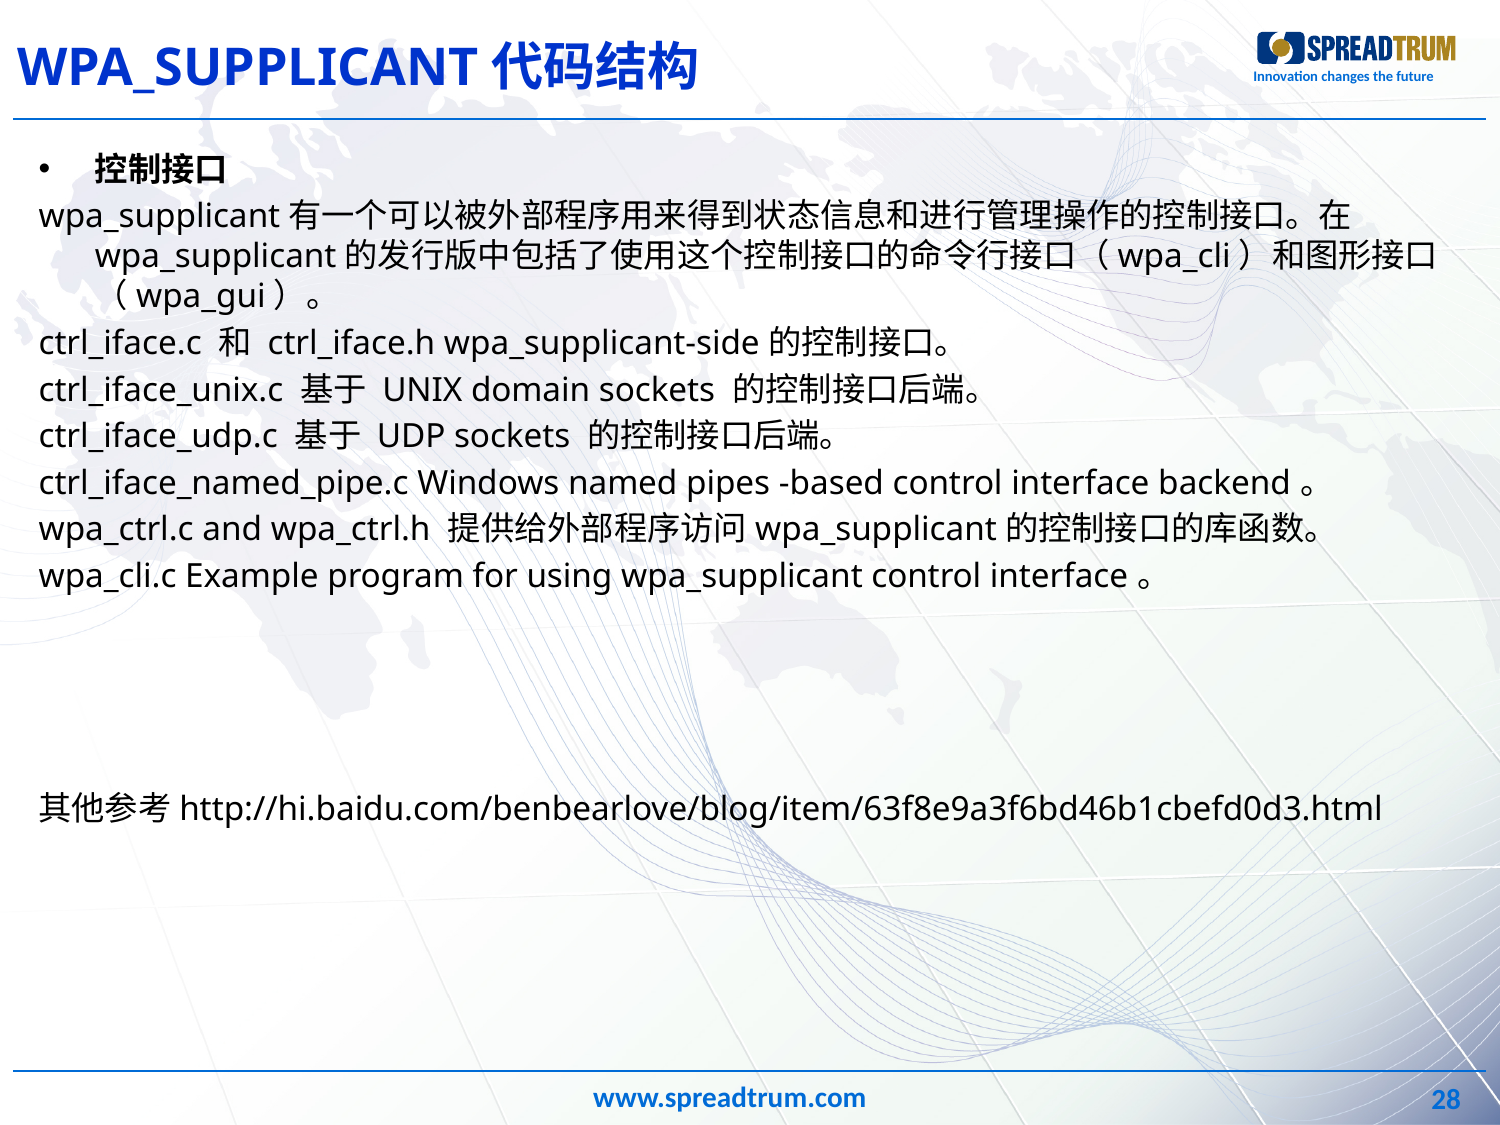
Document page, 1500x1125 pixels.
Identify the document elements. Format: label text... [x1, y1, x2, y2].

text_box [1364, 75, 1397, 84]
title WPA_SUPPLICANT代码结构 [1, 0, 1032, 160]
list 控制接口 wpa_supplicant有一个可以被外部程序用来得到状态信息和进行管理操作的控制接口。在wpa_supplicant的发行版中包括了使用这个控制接口的命令行接口（wpa_cli）和图形接口（wpa_gui）。 ctrl_iface.c 和 ctrl_iface.h wpa_supplicant-side的控制接口。 ctrl_iface_unix.c 基于 UNIX domain sockets 的控制接口后端。 ctrl_iface_udp.c 基于 UDP sockets 的控制接口后端。 ctrl_iface_named_pipe.c Windows named pipes -based control interface backend。 wpa_ctrl.c and wpa_ctrl.h 提供给外部程序访问wpa_supplicant的控制接口的库函数。 wpa_cli.c Example program for using wpa_supplicant control interface。 其他参考http://hi.baidu.com/benbearlove/blog/item/63f8e9a3f6bd46b1cbefd0d3.html [23, 140, 1466, 1044]
picture [0, 0, 1500, 1125]
